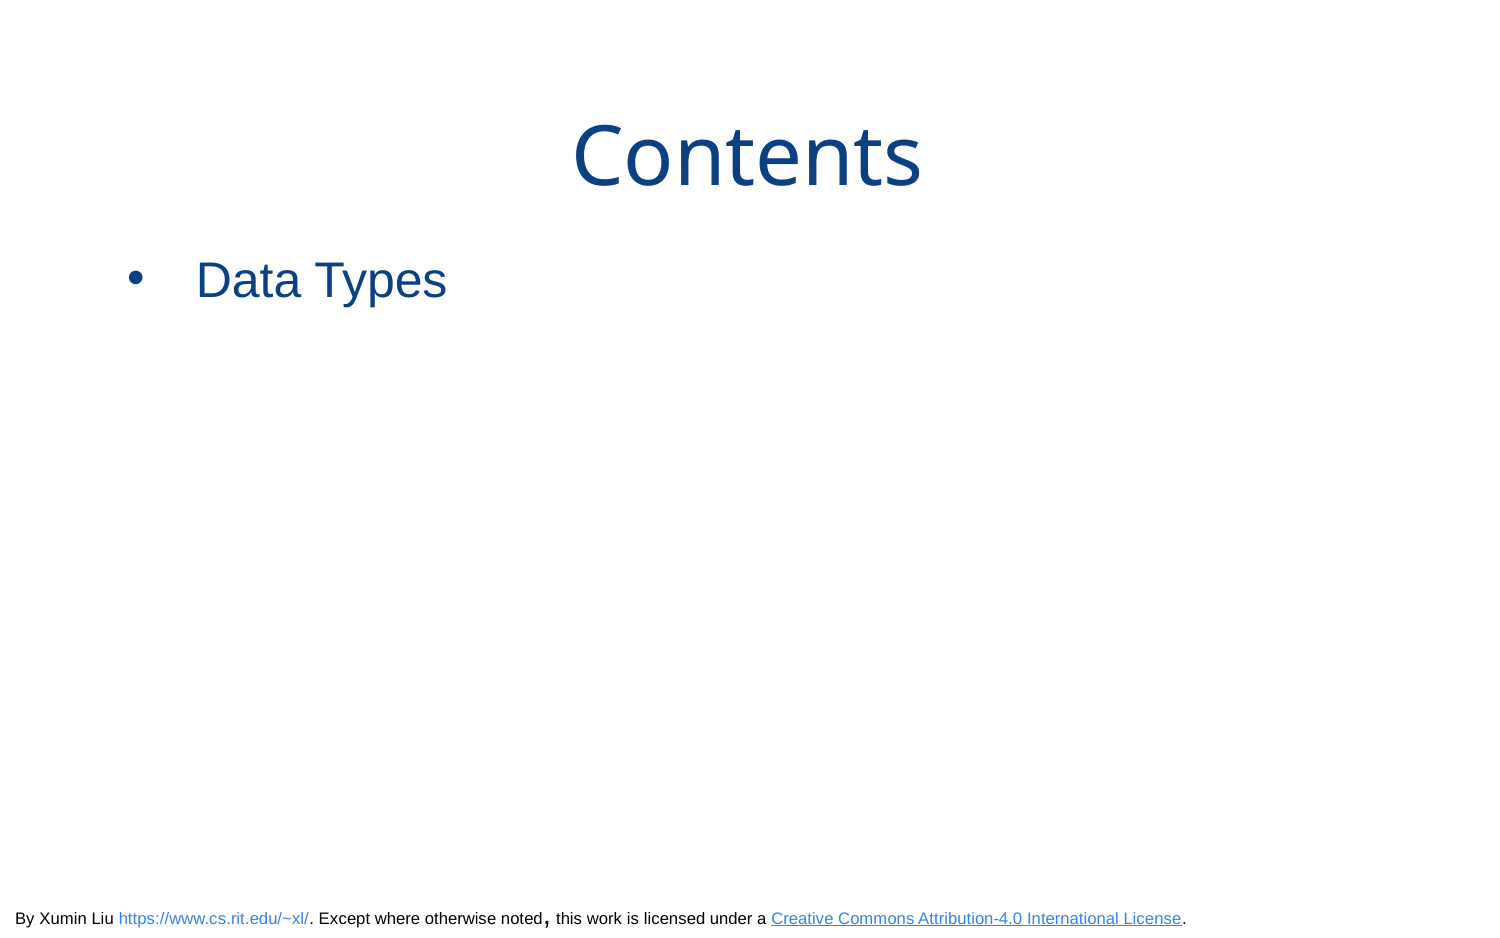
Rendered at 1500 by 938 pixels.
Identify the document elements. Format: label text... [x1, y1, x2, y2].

title Contents [98, 58, 1397, 210]
list Data Types [105, 241, 1386, 821]
